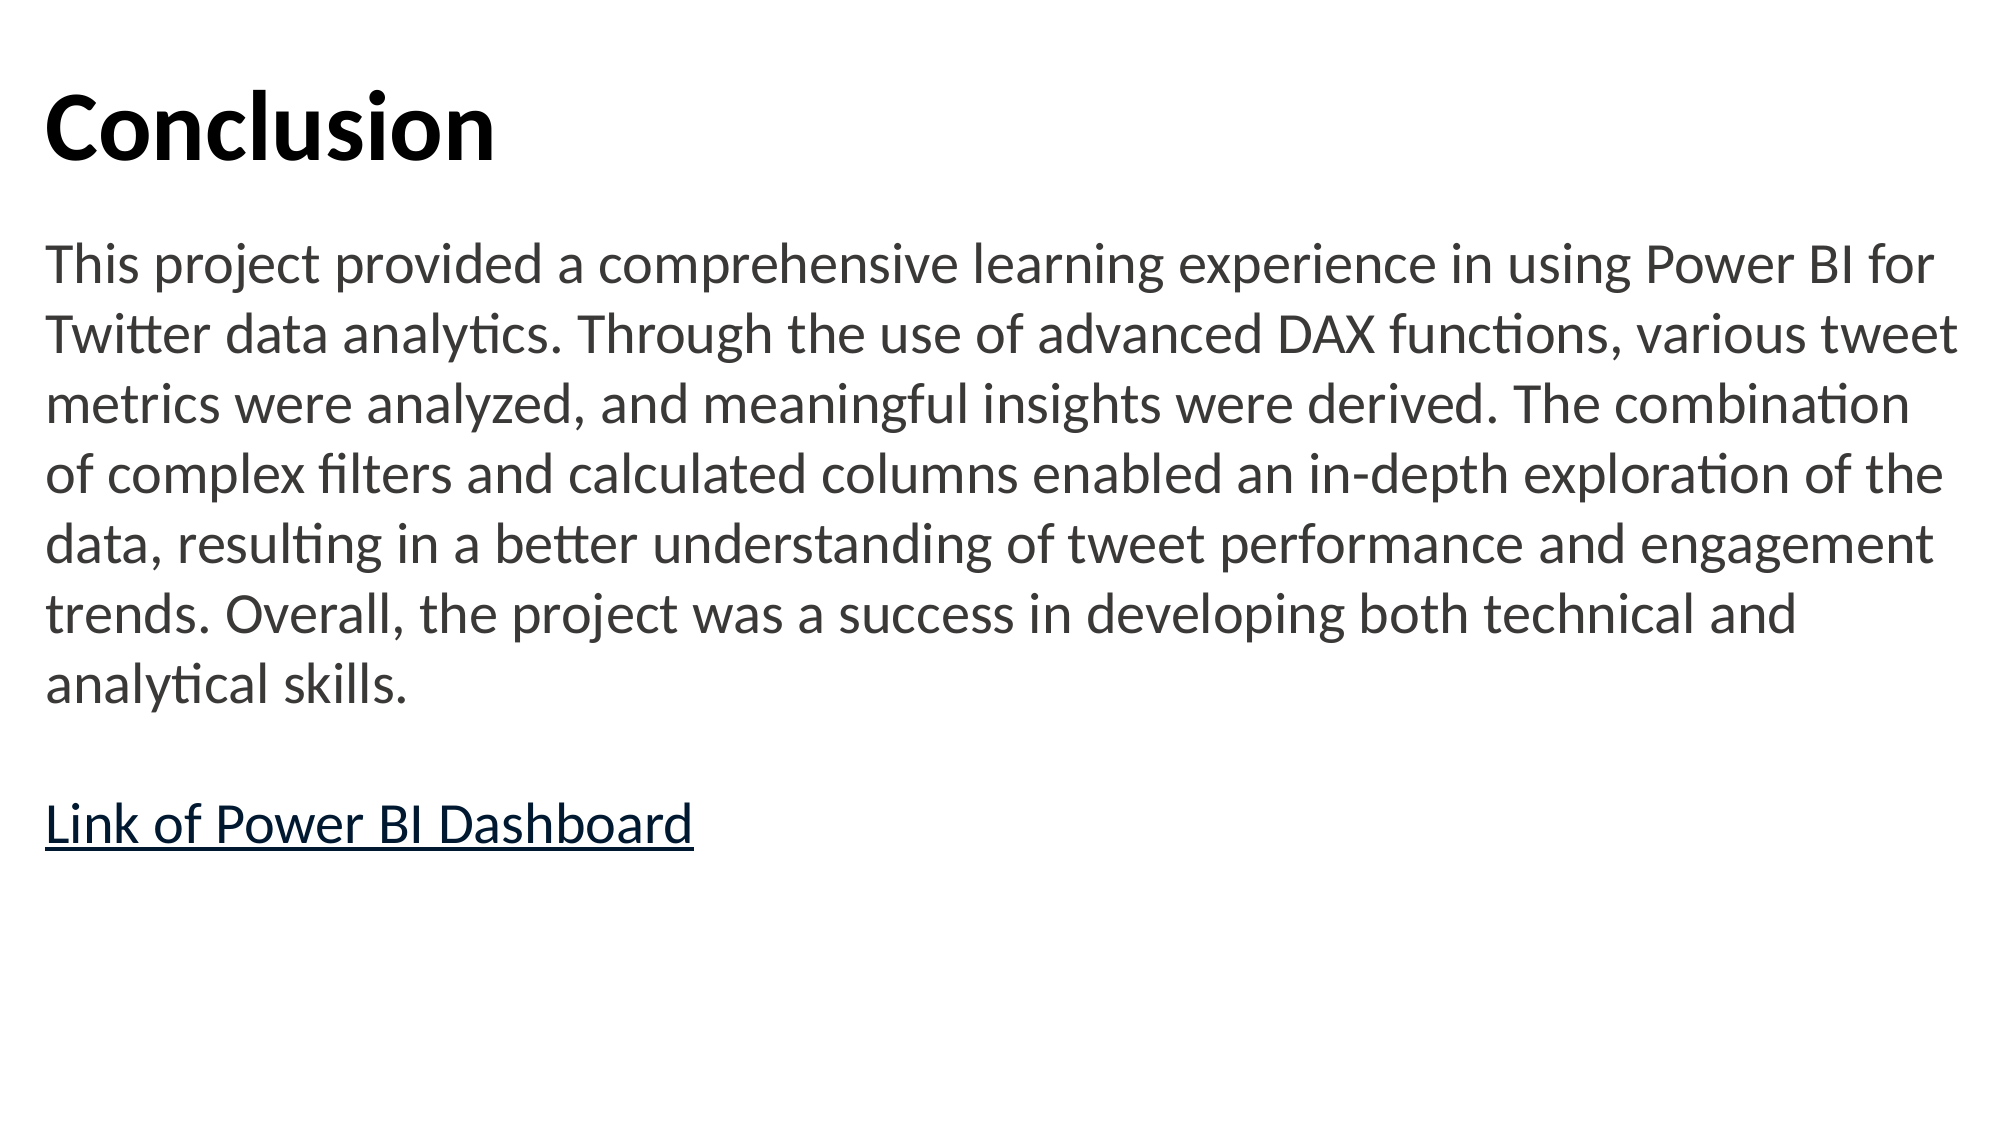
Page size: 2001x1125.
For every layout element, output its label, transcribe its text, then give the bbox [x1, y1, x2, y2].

text_box Conclusion This project provided a comprehensive learning experience in using Power BI for Twitter data analytics. Through the use of advanced DAX functions, various tweet metrics were analyzed, and meaningful insights were derived. The combination of complex filters and calculated columns enabled an in-depth exploration of the data, resulting in a better understanding of tweet performance and engagement trends. Overall, the project was a success in developing both technical and analytical skills. Link of Power BI Dashboard [30, 53, 1988, 863]
